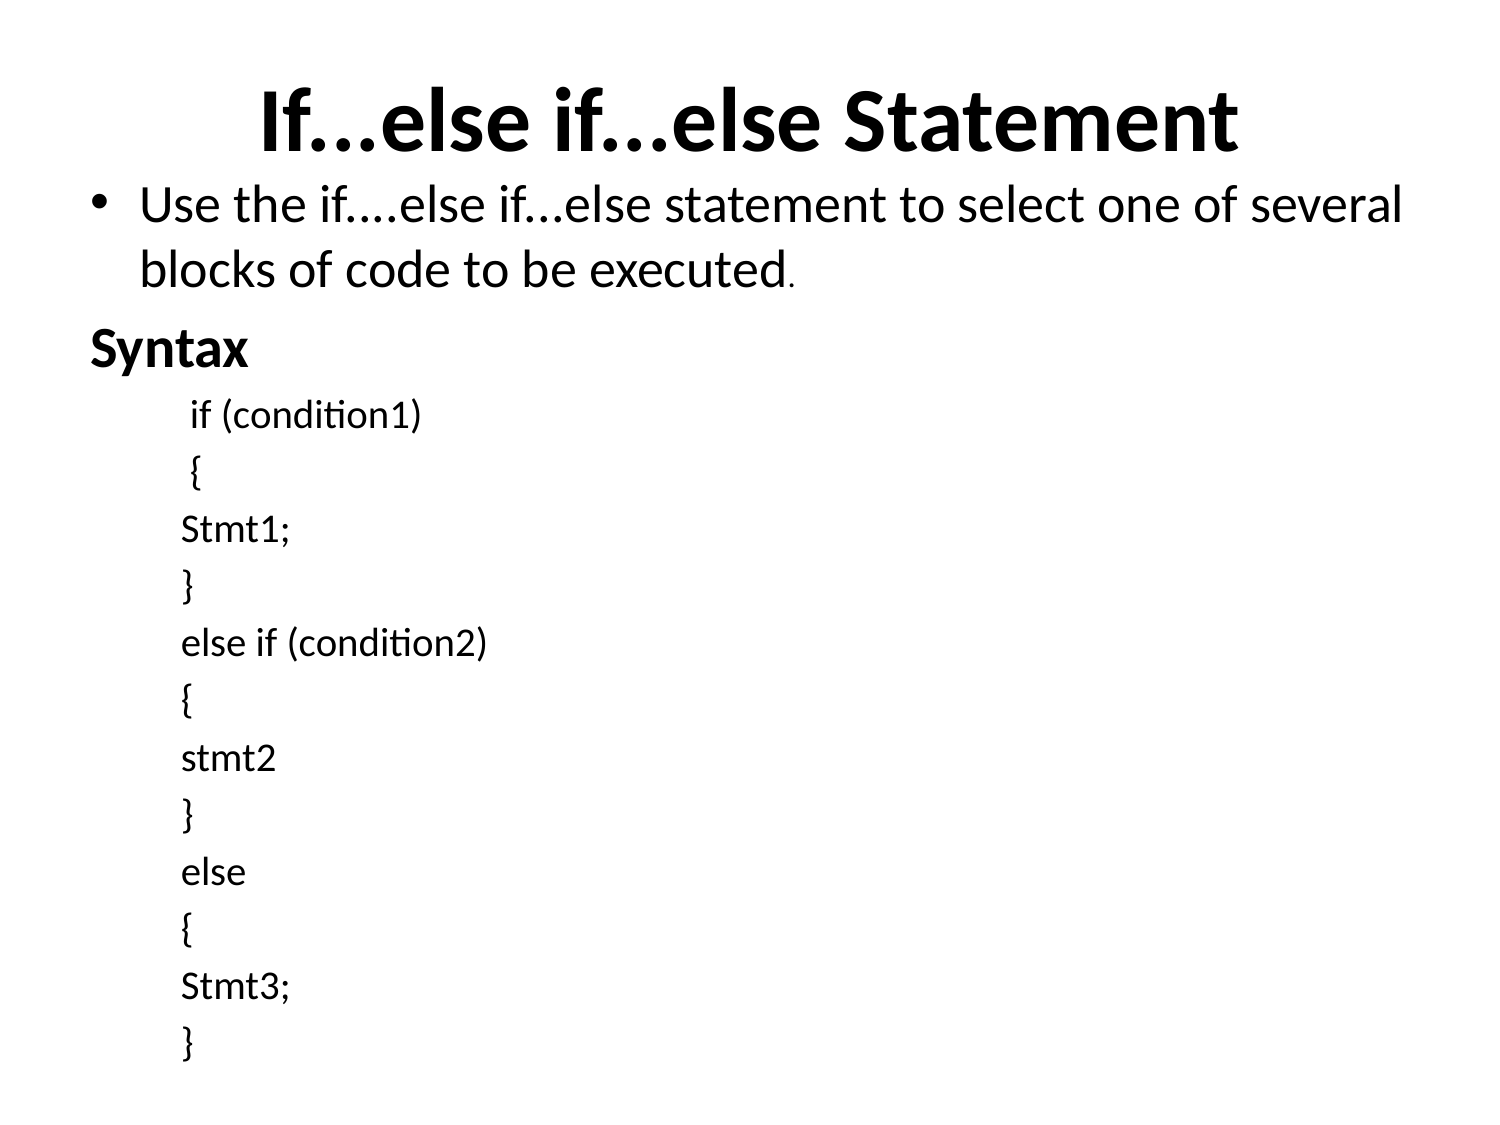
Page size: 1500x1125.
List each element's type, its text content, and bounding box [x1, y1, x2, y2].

list Use the if....else if...else statement to select one of several blocks of code to be executed. Syntax if (condition1) { Stmt1; } else if (condition2) { stmt2 } else { Stmt3; } [75, 160, 1425, 1125]
title If...else if...else Statement [75, 45, 1425, 160]
